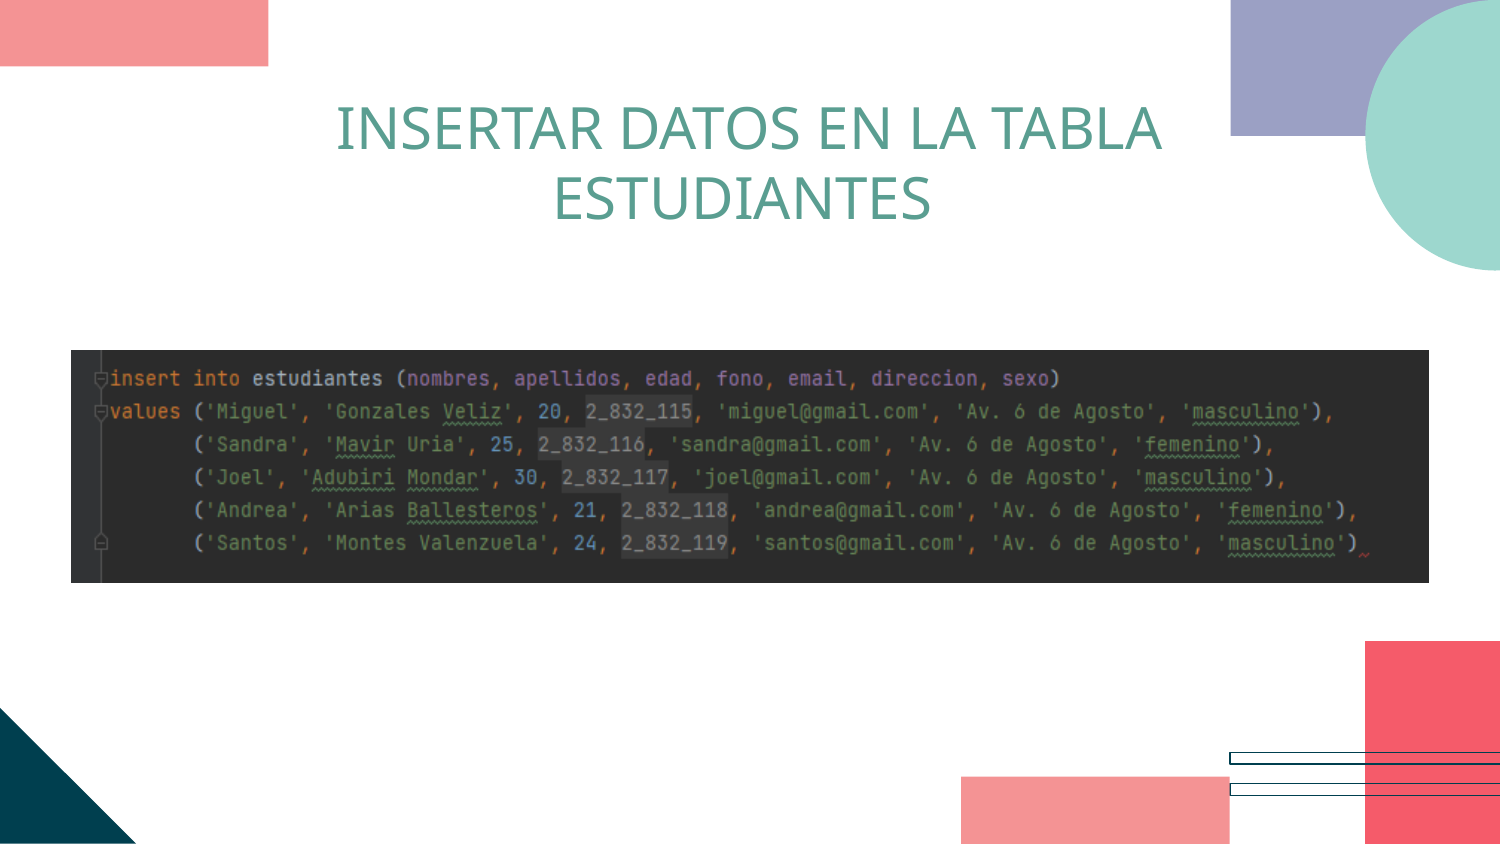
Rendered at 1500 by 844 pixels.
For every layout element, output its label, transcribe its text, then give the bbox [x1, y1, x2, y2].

title INSERTAR DATOS EN LA TABLA ESTUDIANTES [134, 114, 1366, 209]
picture [70, 350, 1430, 583]
